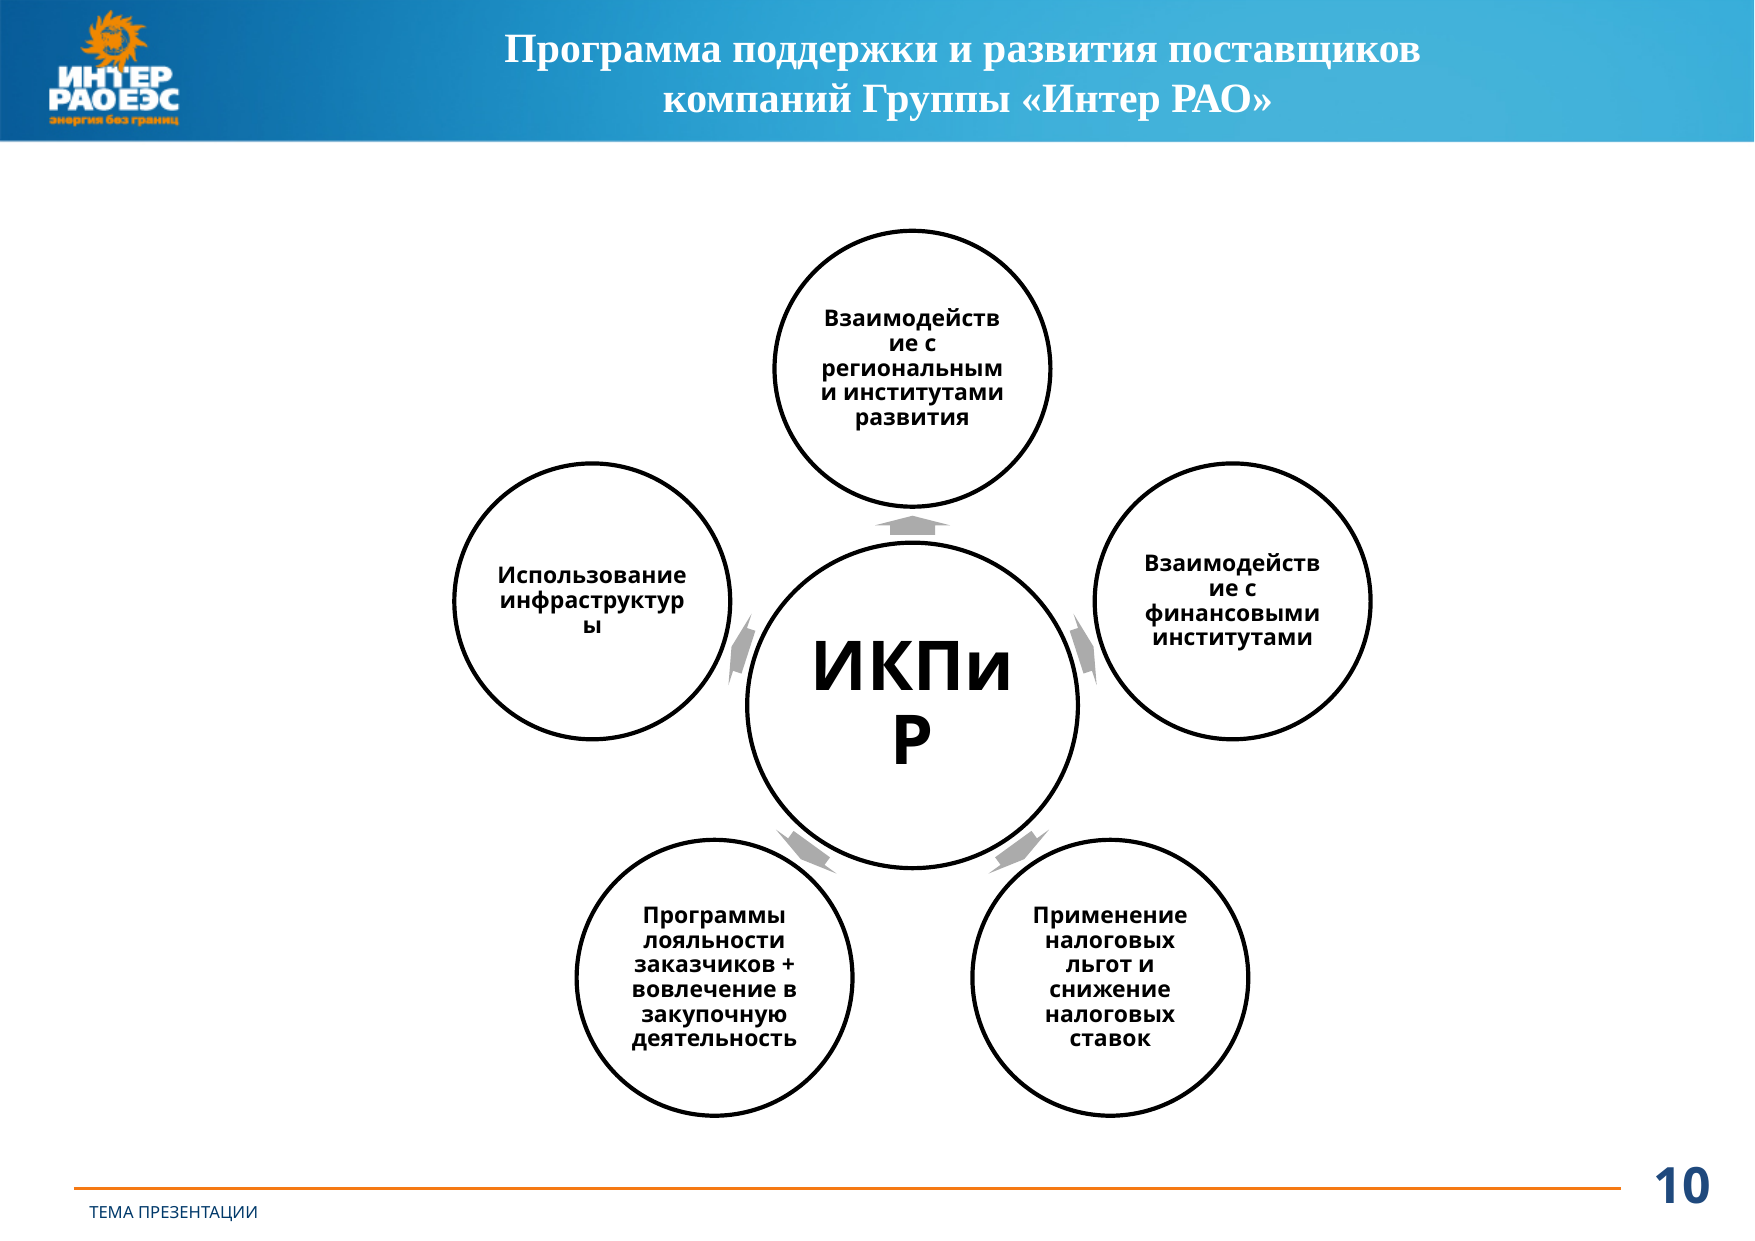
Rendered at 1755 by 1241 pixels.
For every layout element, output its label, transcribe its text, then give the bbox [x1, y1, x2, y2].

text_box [238, 230, 1587, 1117]
picture [0, 0, 1755, 1241]
title Программа поддержки и развития поставщиков компаний Группы «Интер РАО» [254, 2, 1682, 139]
